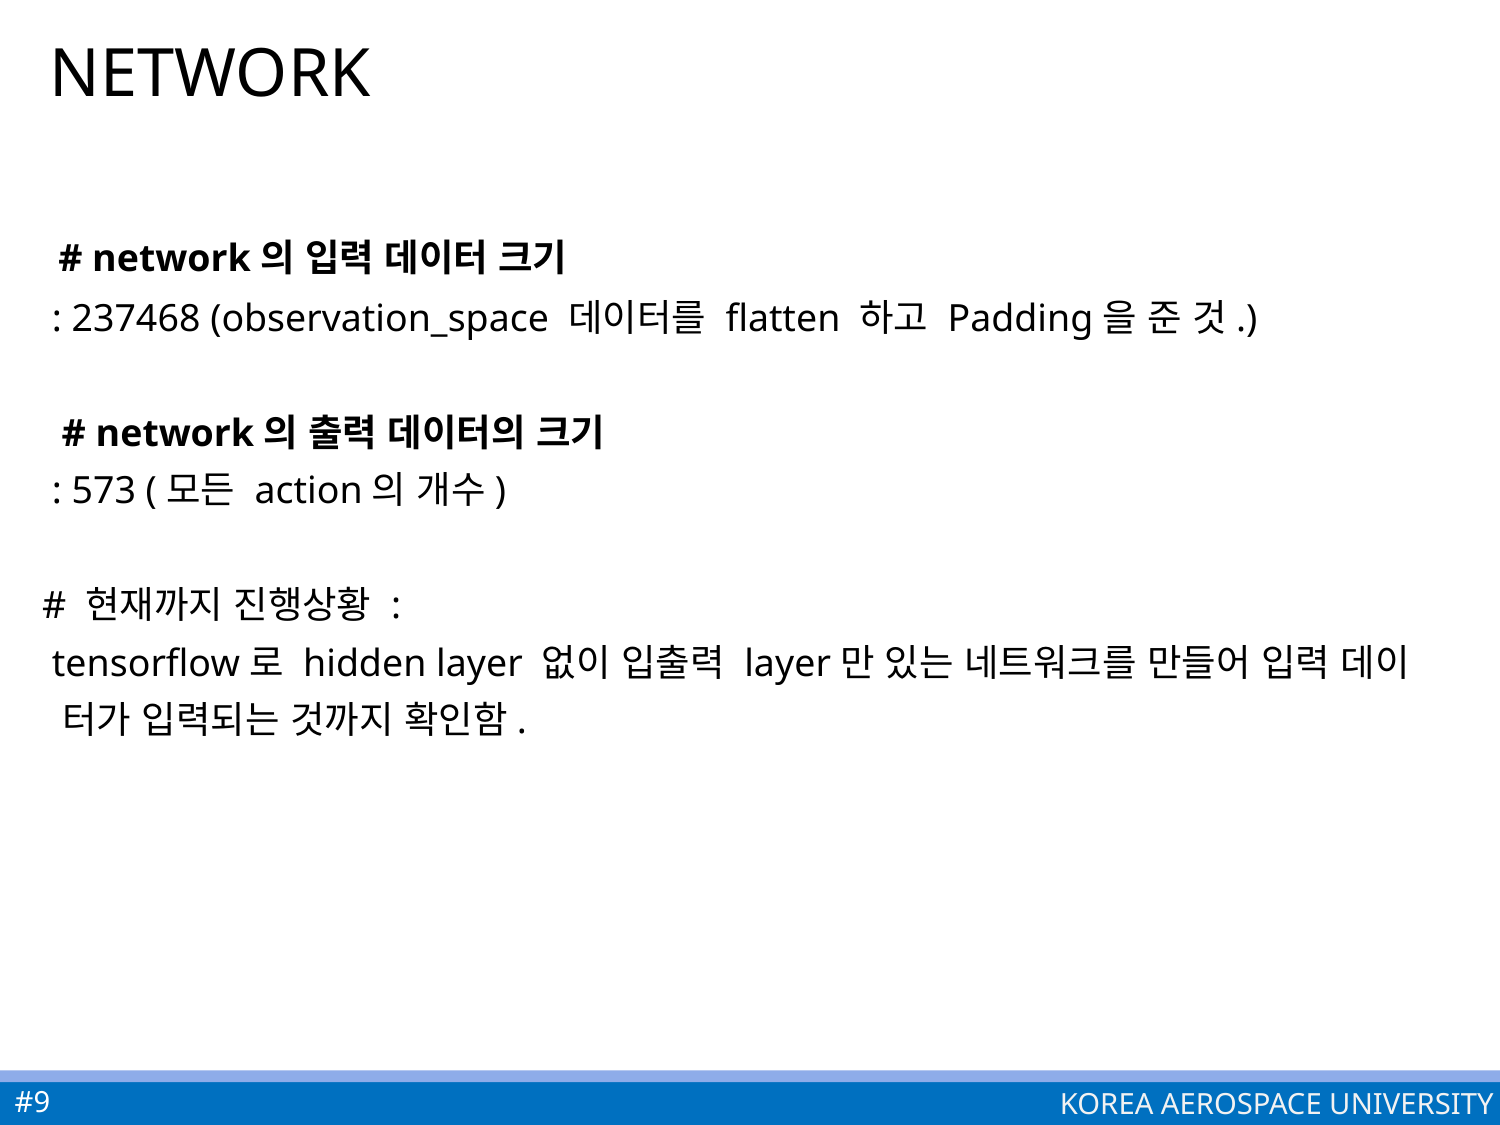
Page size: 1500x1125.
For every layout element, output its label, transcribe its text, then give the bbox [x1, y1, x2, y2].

list # network의 입력 데이터 크기 : 237468 (observation_space 데이터를 flatten 하고 Padding을 준 것.) # network의 출력 데이터의 크기 : 573 (모든 action의 개수) # 현재까지 진행상황 : tensorflow로 hidden layer 없이 입출력 layer만 있는 네트워크를 만들어 입력 데이 터가 입력되는 것까지 확인함. [17, 141, 1483, 1063]
title Network [17, 13, 1483, 126]
slide_number #9 [0, 1081, 325, 1125]
